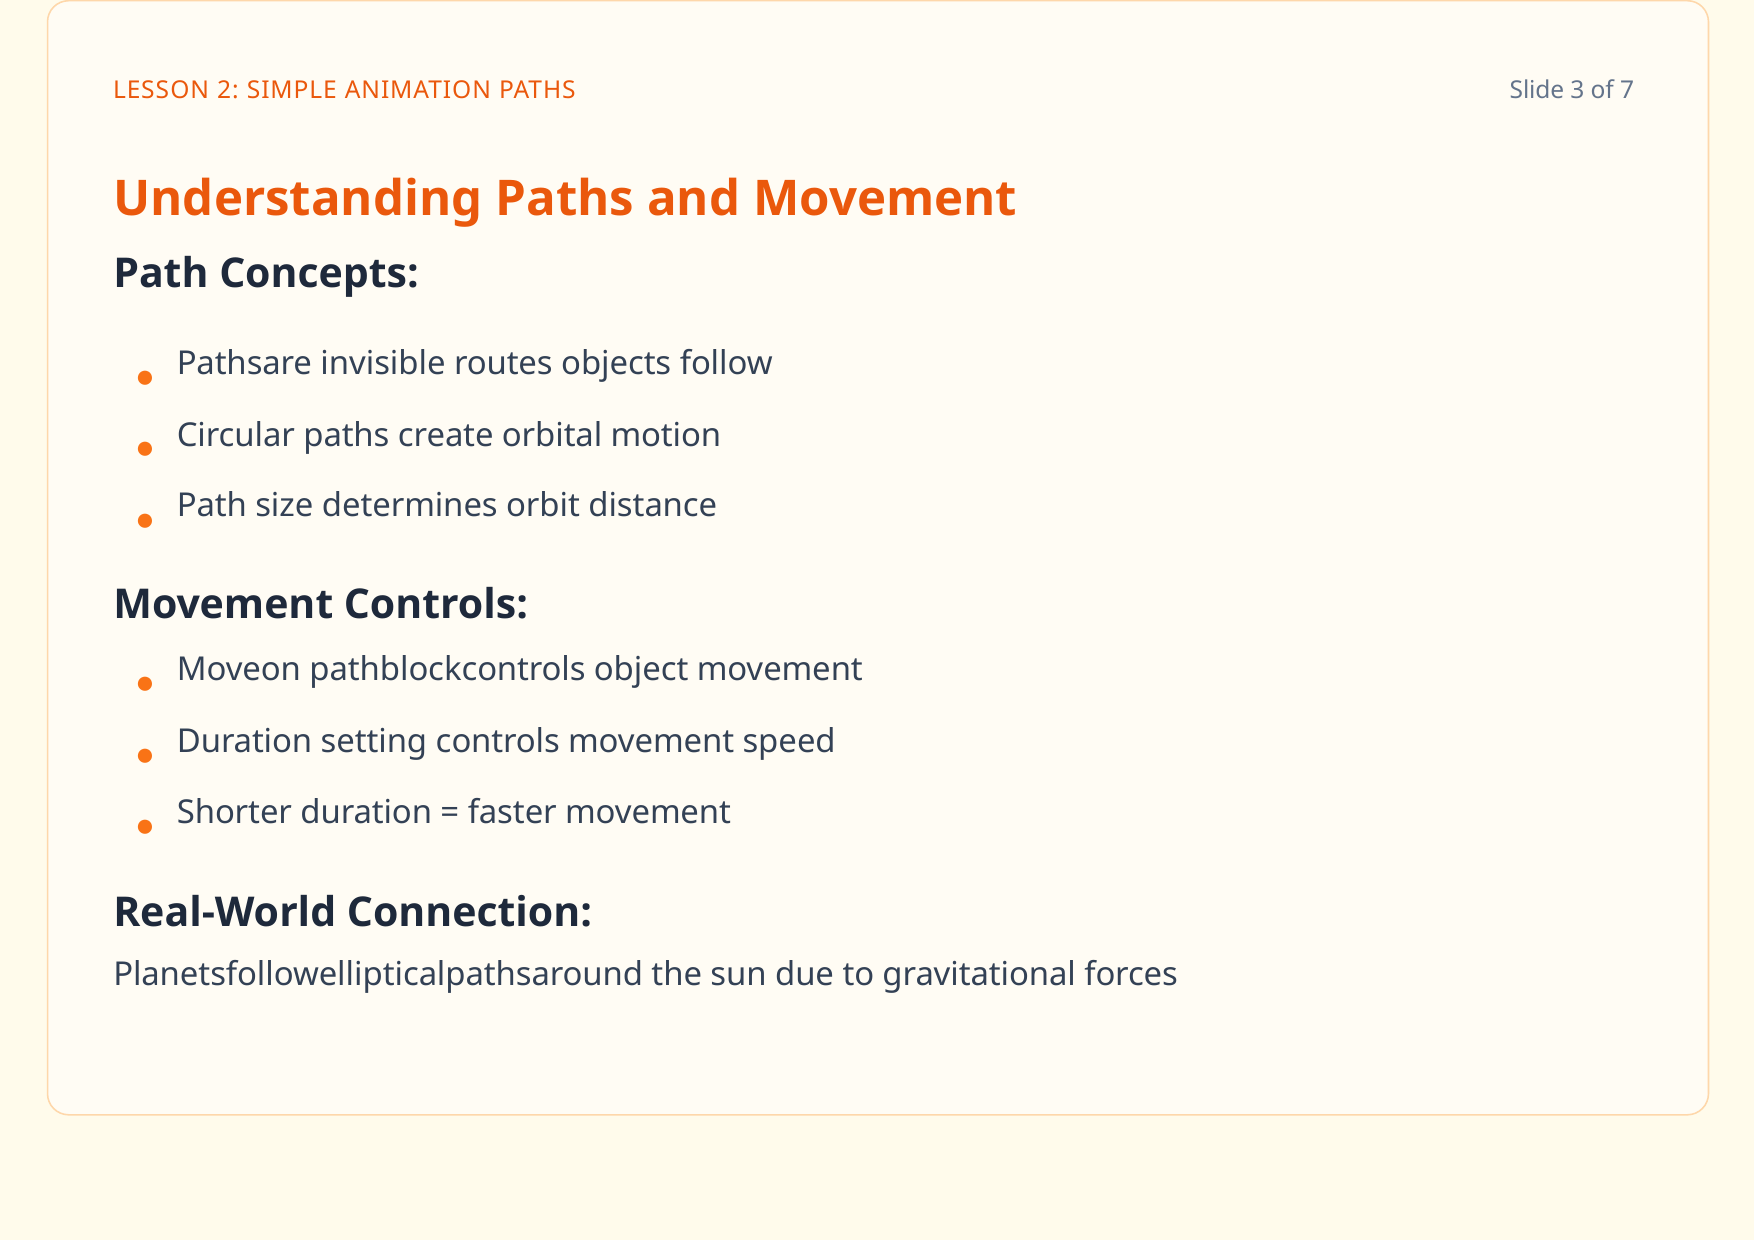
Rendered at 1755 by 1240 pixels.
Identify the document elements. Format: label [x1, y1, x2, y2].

text_box [36, 0, 1720, 1127]
